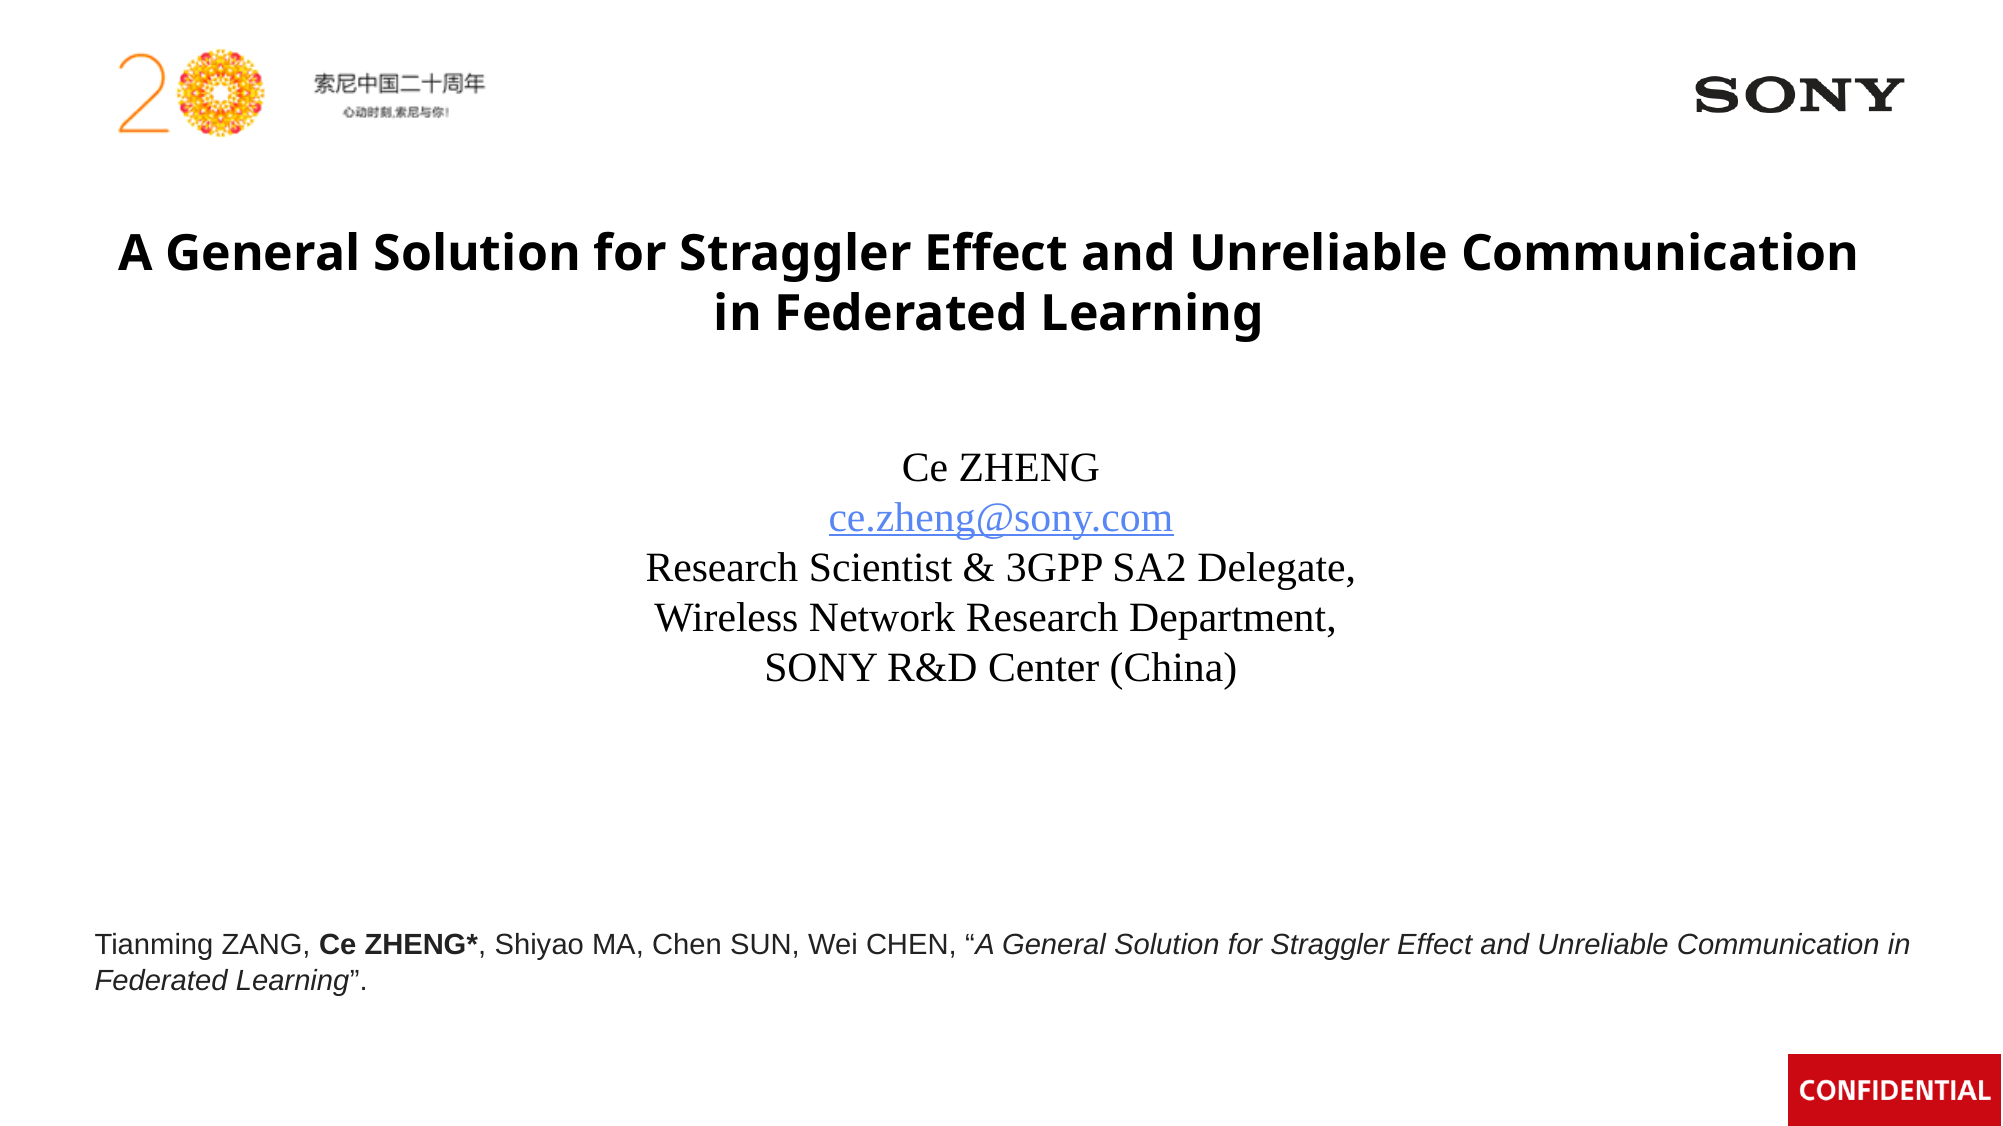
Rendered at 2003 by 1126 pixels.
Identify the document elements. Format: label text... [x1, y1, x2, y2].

picture [65, 5, 541, 180]
text_box Ce ZHENG ce.zheng@sony.com Research Scientist & 3GPP SA2 Delegate, Wireless Network Research Department, SONY R&D Center (China) [153, 450, 1849, 680]
picture [1662, 50, 1905, 138]
text_box A General Solution for Straggler Effect and Unreliable Communication in Federated Learning [94, 209, 1884, 351]
picture [1788, 1054, 2001, 1126]
list Tianming ZANG, Ce ZHENG*, Shiyao MA, Chen SUN, Wei CHEN, “A General Solution for Straggler Effect and Unreliable Communication in Federated Learning”. [94, 925, 1939, 997]
